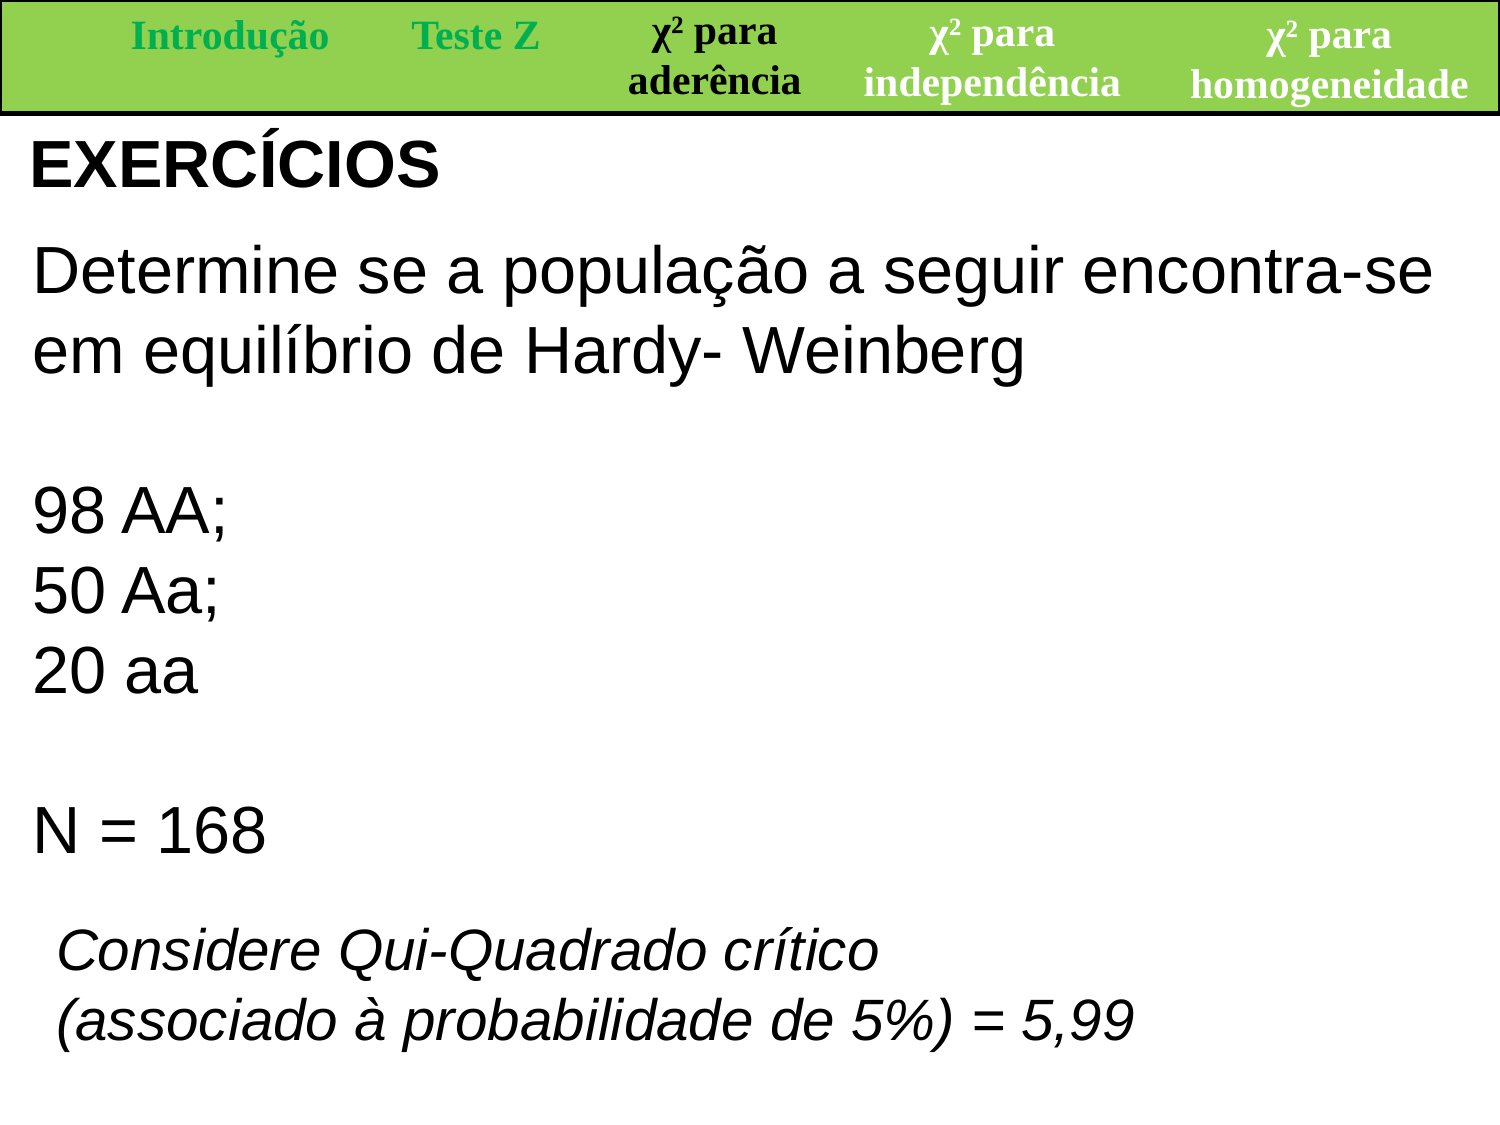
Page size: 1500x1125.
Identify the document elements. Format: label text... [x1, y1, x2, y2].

text_box χ² para homogeneidade [1158, 0, 1500, 115]
text_box χ² para independência [844, 0, 1141, 113]
text_box [0, 0, 1500, 116]
text_box Considere Qui-Quadrado crítico (associado à probabilidade de 5%) = 5,99 [41, 905, 1465, 1060]
text_box χ² para aderência [596, 0, 834, 111]
text_box Teste Z [396, 0, 556, 65]
text_box EXERCÍCIOS [14, 113, 457, 209]
text_box Introdução [5, 0, 396, 65]
text_box Determine se a população a seguir encontra-se em equilíbrio de Hardy- Weinberg 98 AA; 50 Aa; 20 aa N = 168 [17, 219, 1477, 875]
